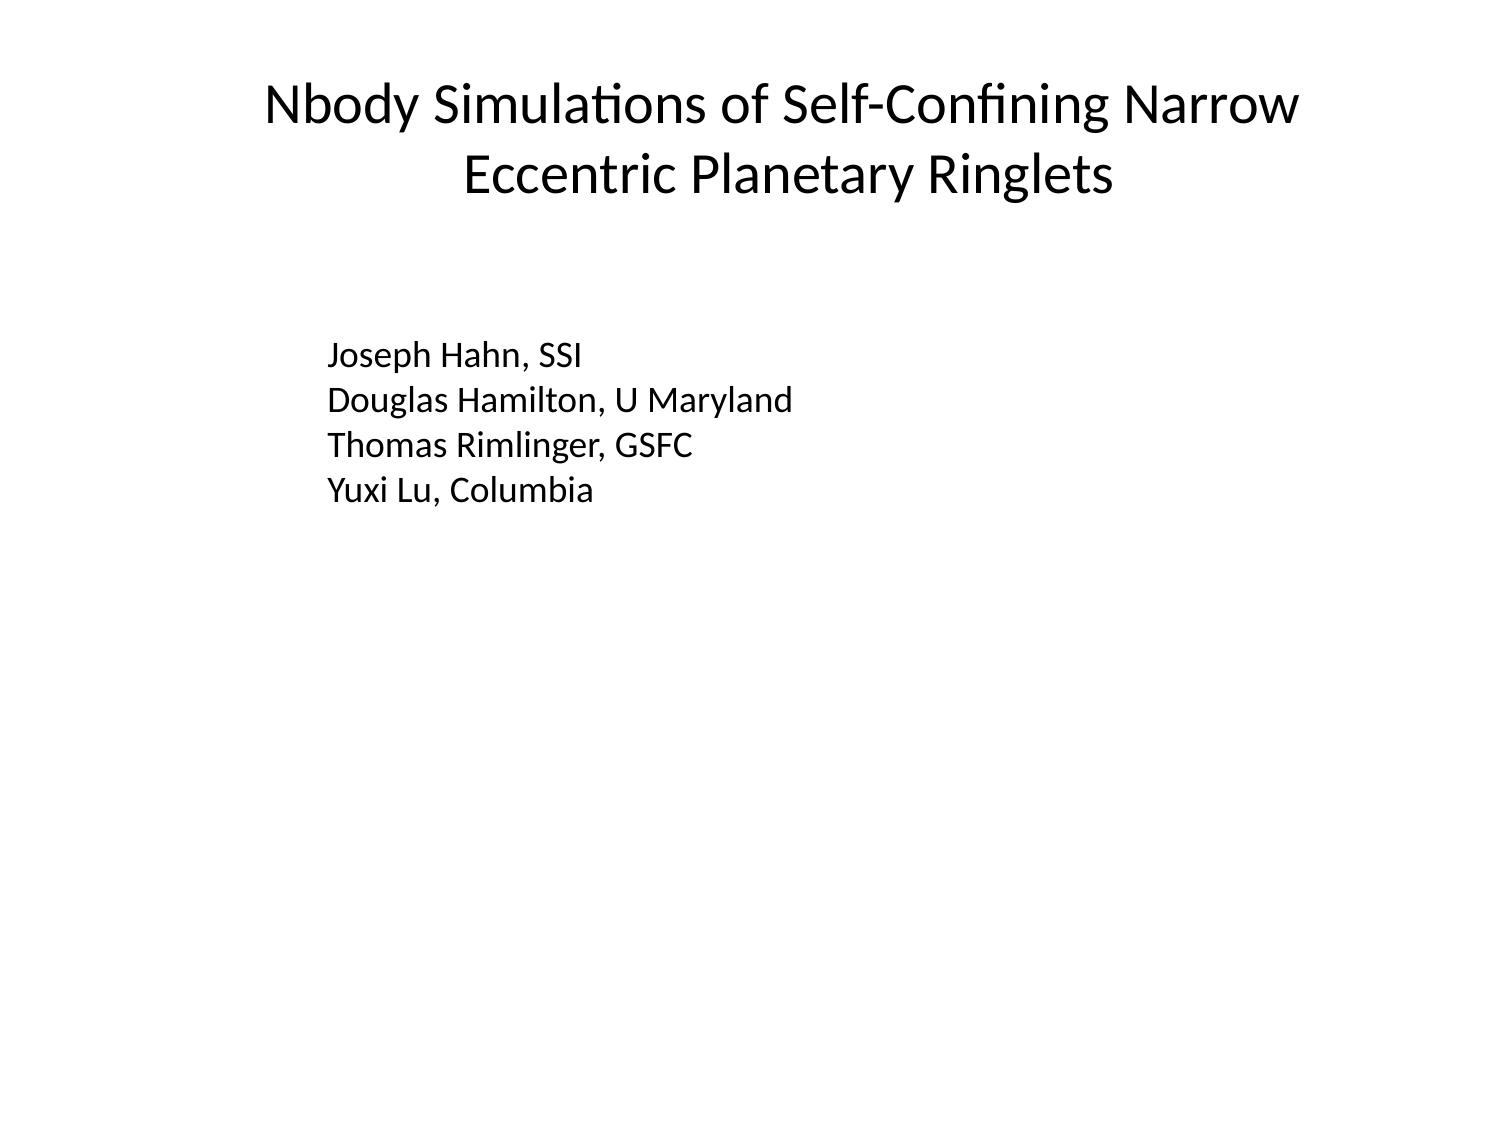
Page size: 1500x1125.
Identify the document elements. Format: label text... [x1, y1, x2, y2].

text_box Nbody Simulations of Self-Confining Narrow Eccentric Planetary Ringlets [249, 58, 1329, 283]
text_box Joseph Hahn, SSI Douglas Hamilton, U Maryland Thomas Rimlinger, GSFC Yuxi Lu, Columbia [312, 322, 809, 563]
